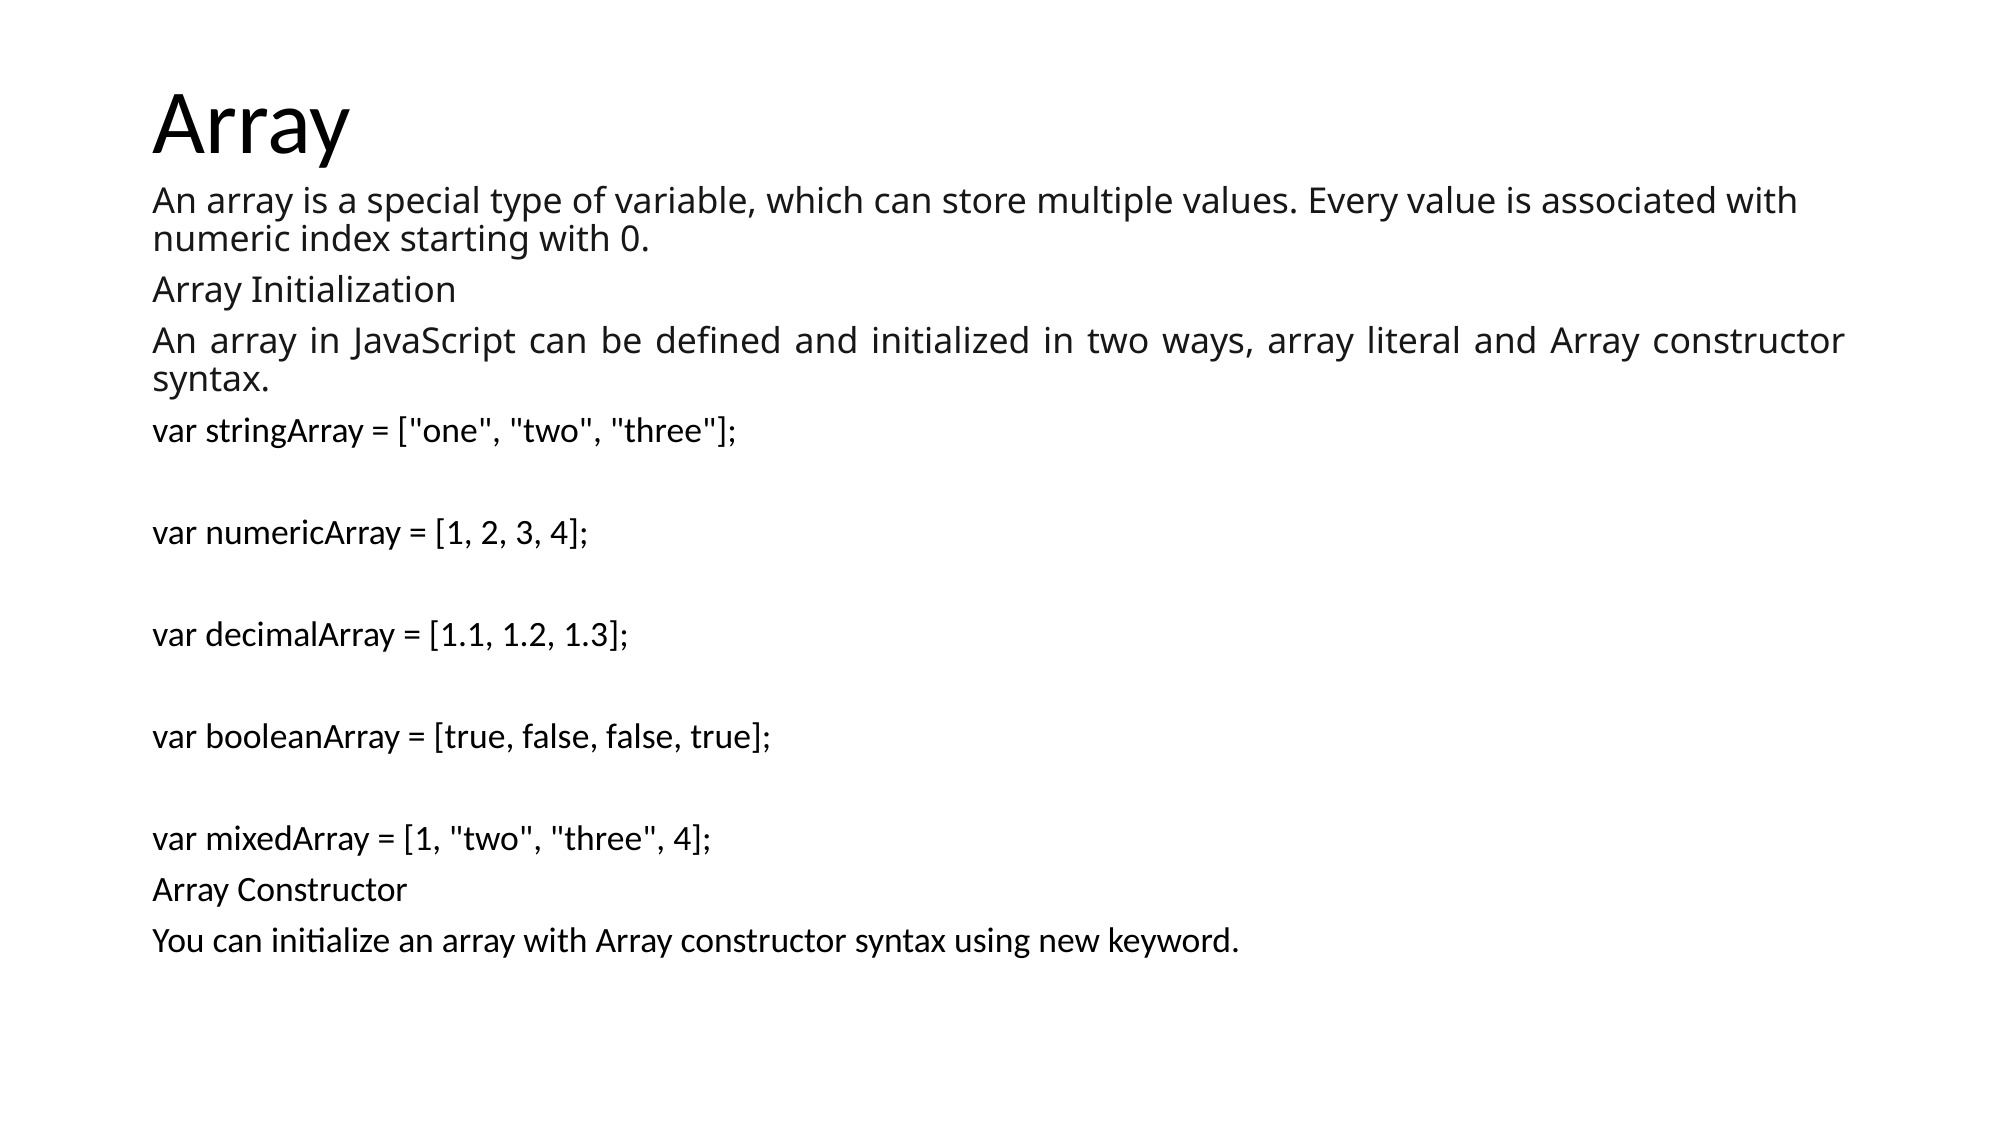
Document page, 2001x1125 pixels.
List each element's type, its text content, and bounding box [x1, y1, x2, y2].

title Array [137, 59, 1863, 175]
list An array is a special type of variable, which can store multiple values. Every value is associated with numeric index starting with 0. Array Initialization An array in JavaScript can be defined and initialized in two ways, array literal and Array constructor syntax. var stringArray = ["one", "two", "three"]; var numericArray = [1, 2, 3, 4]; var decimalArray = [1.1, 1.2, 1.3]; var booleanArray = [true, false, false, true]; var mixedArray = [1, "two", "three", 4]; Array Constructor You can initialize an array with Array constructor syntax using new keyword. [137, 175, 1863, 1014]
